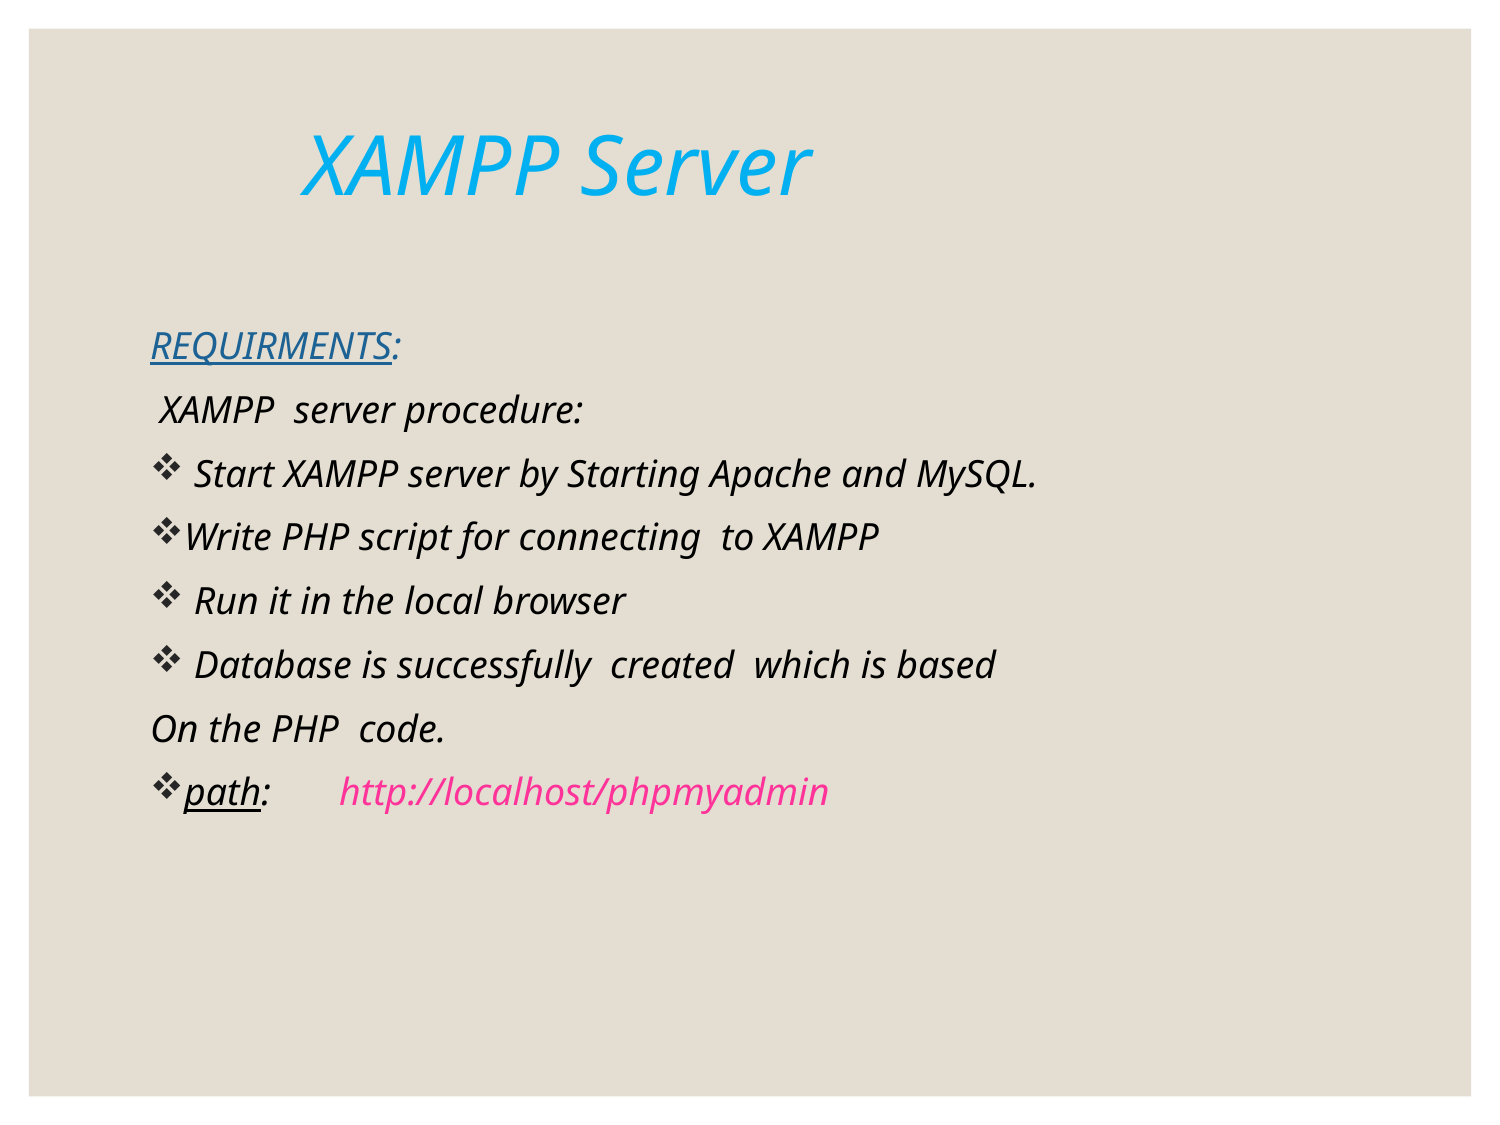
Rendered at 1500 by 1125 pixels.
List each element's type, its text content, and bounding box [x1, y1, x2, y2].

title XAMPP Server [289, 47, 1373, 291]
list REQUIRMENTS: XAMPP server procedure: Start XAMPP server by Starting Apache and MySQL. Write PHP script for connecting to XAMPP Run it in the local browser Database is successfully created which is based On the PHP code. path: http://localhost/phpmyadmin [135, 314, 1373, 1024]
